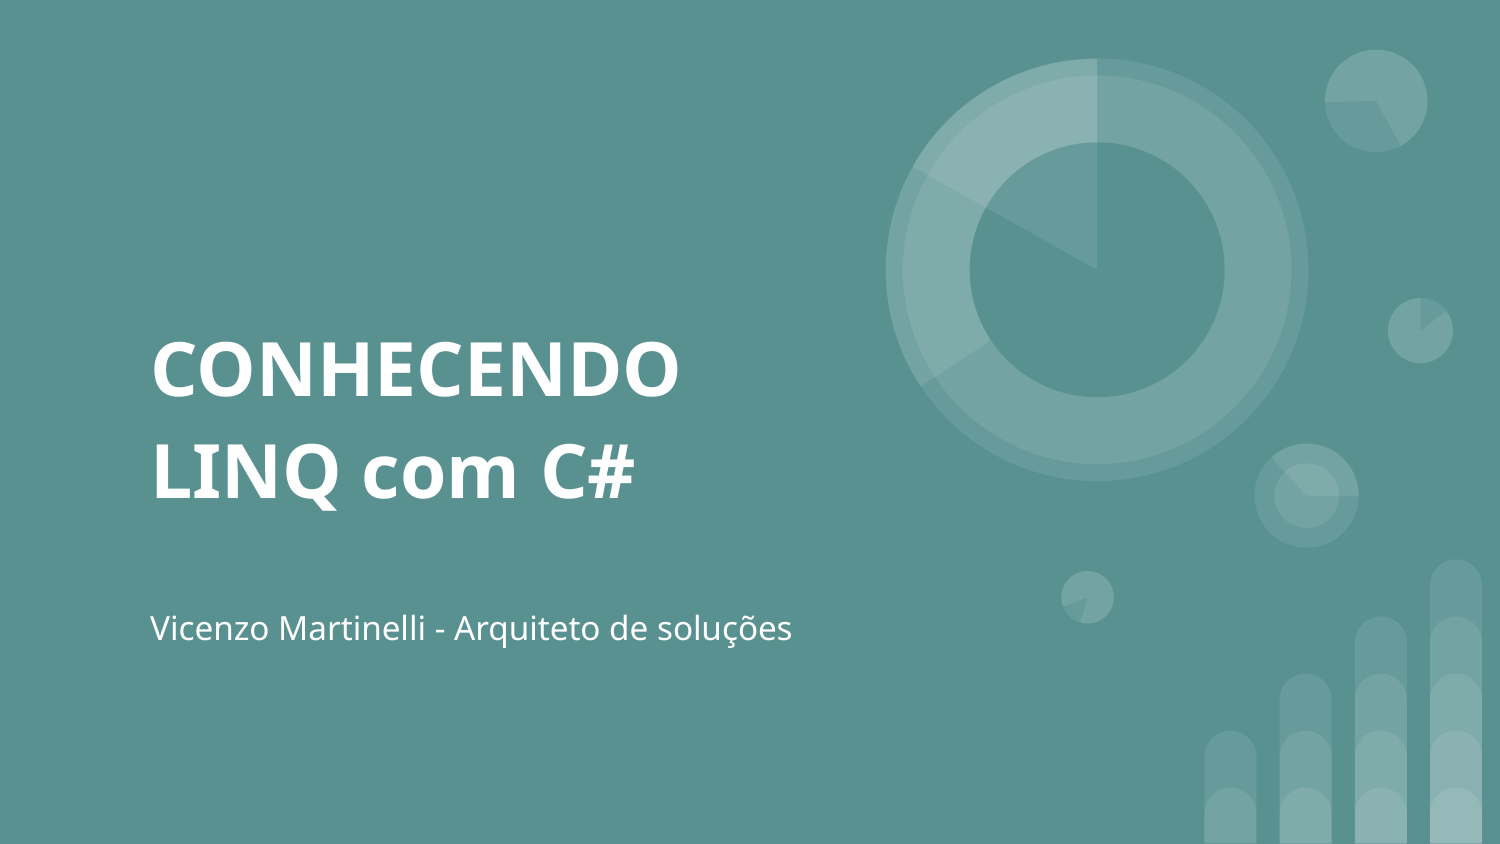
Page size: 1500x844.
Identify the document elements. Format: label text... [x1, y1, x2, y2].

subtitle Vicenzo Martinelli - Arquiteto de soluções [135, 589, 834, 704]
title CONHECENDO LINQ com C# [135, 264, 834, 572]
